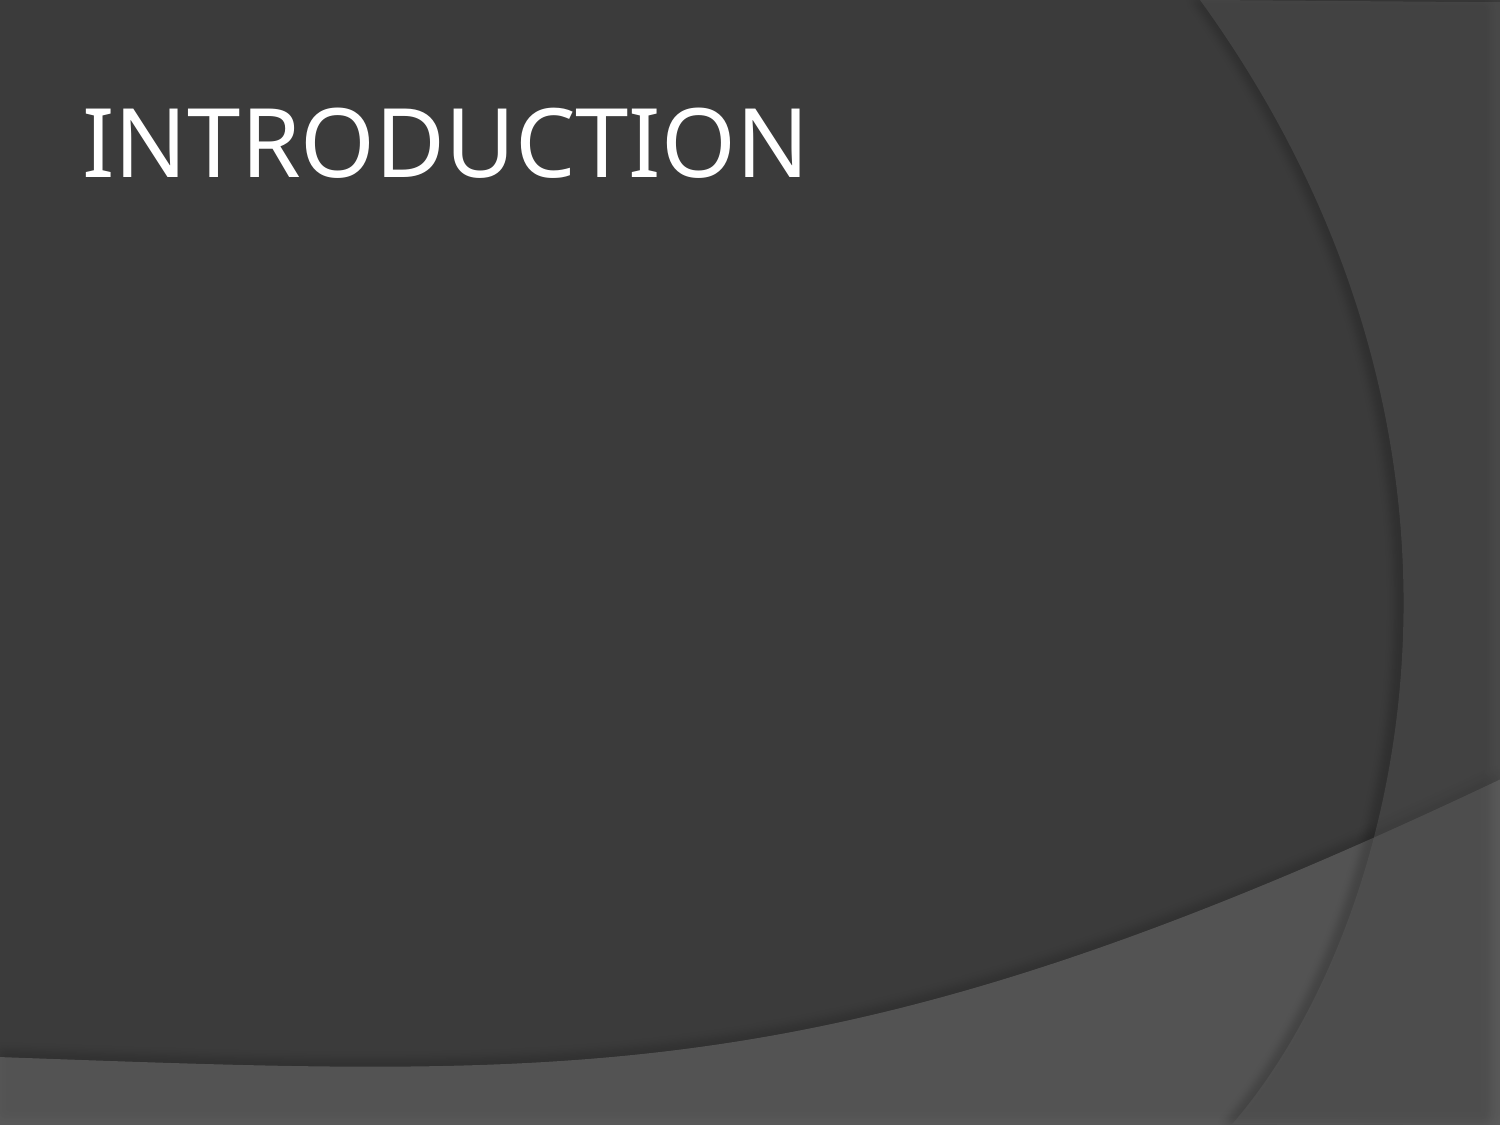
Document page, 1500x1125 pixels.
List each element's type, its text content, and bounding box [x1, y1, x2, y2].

title INTRODUCTION [75, 45, 1300, 233]
